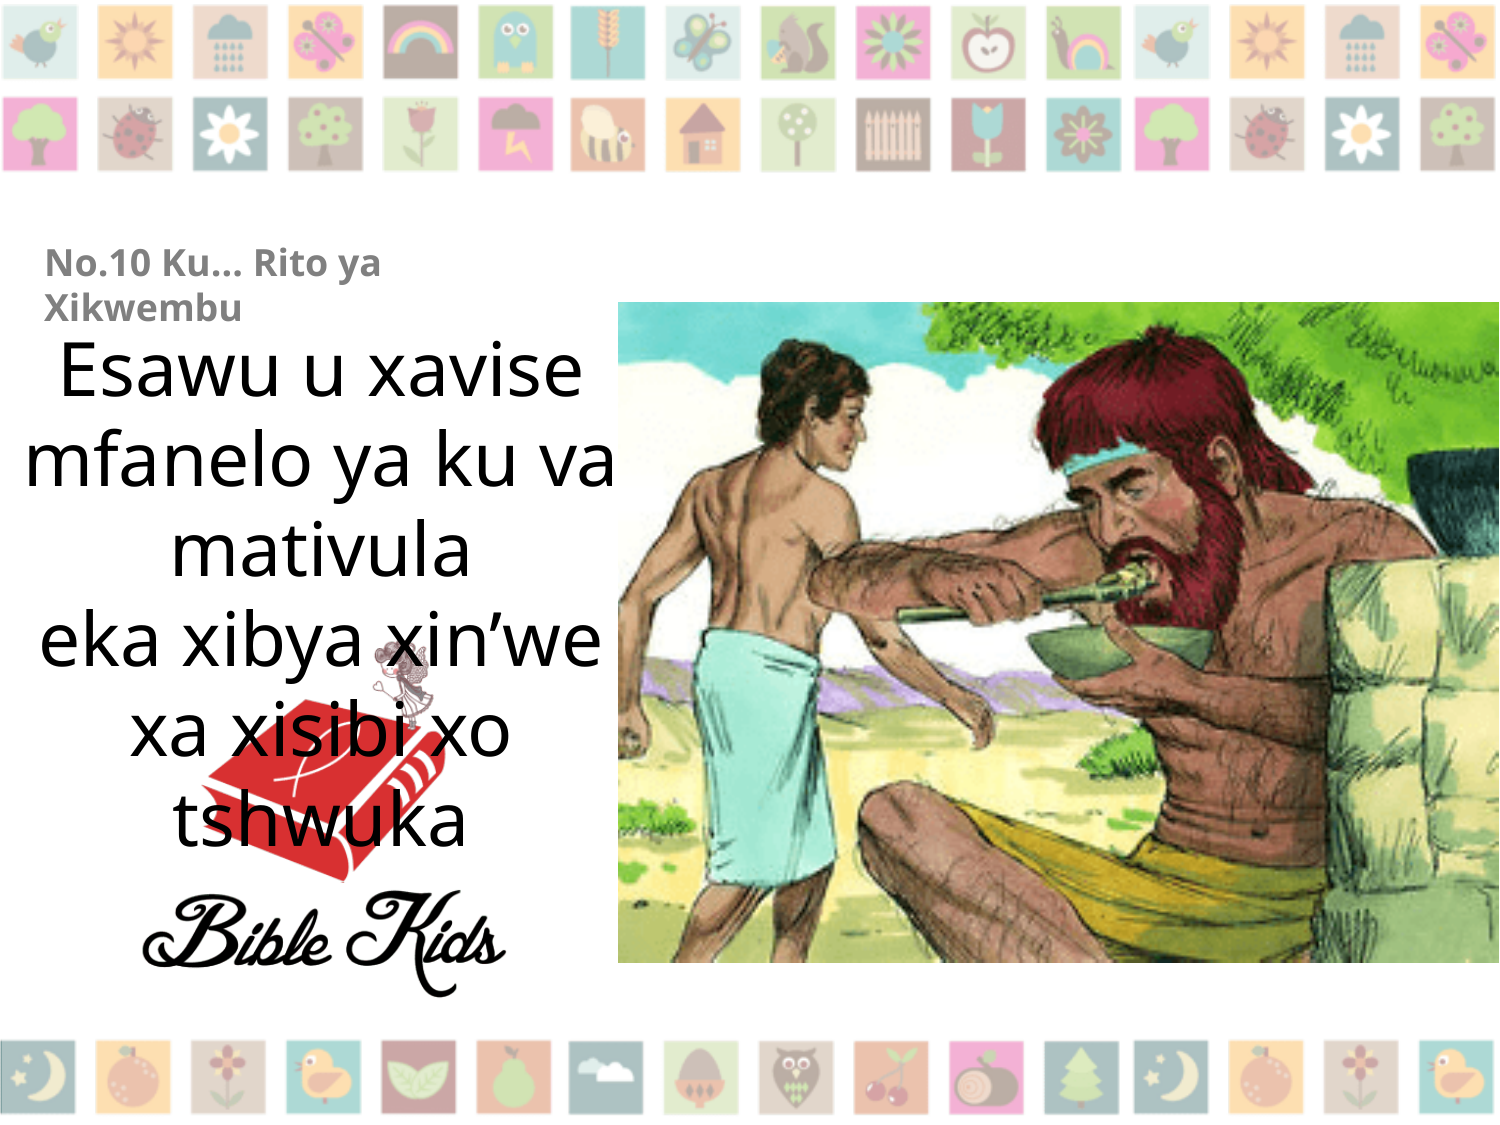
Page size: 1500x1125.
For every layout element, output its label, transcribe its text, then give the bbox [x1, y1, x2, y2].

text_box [0, 3, 1500, 181]
picture [117, 600, 544, 1027]
text_box No.10 Ku... Rito ya Xikwembu [29, 231, 515, 314]
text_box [0, 1028, 1500, 1118]
text_box Esawu u xavise mfanelo ya ku va mativula eka xibya xin’we xa xisibi xo tshwuka [0, 314, 613, 870]
picture [618, 302, 1500, 964]
